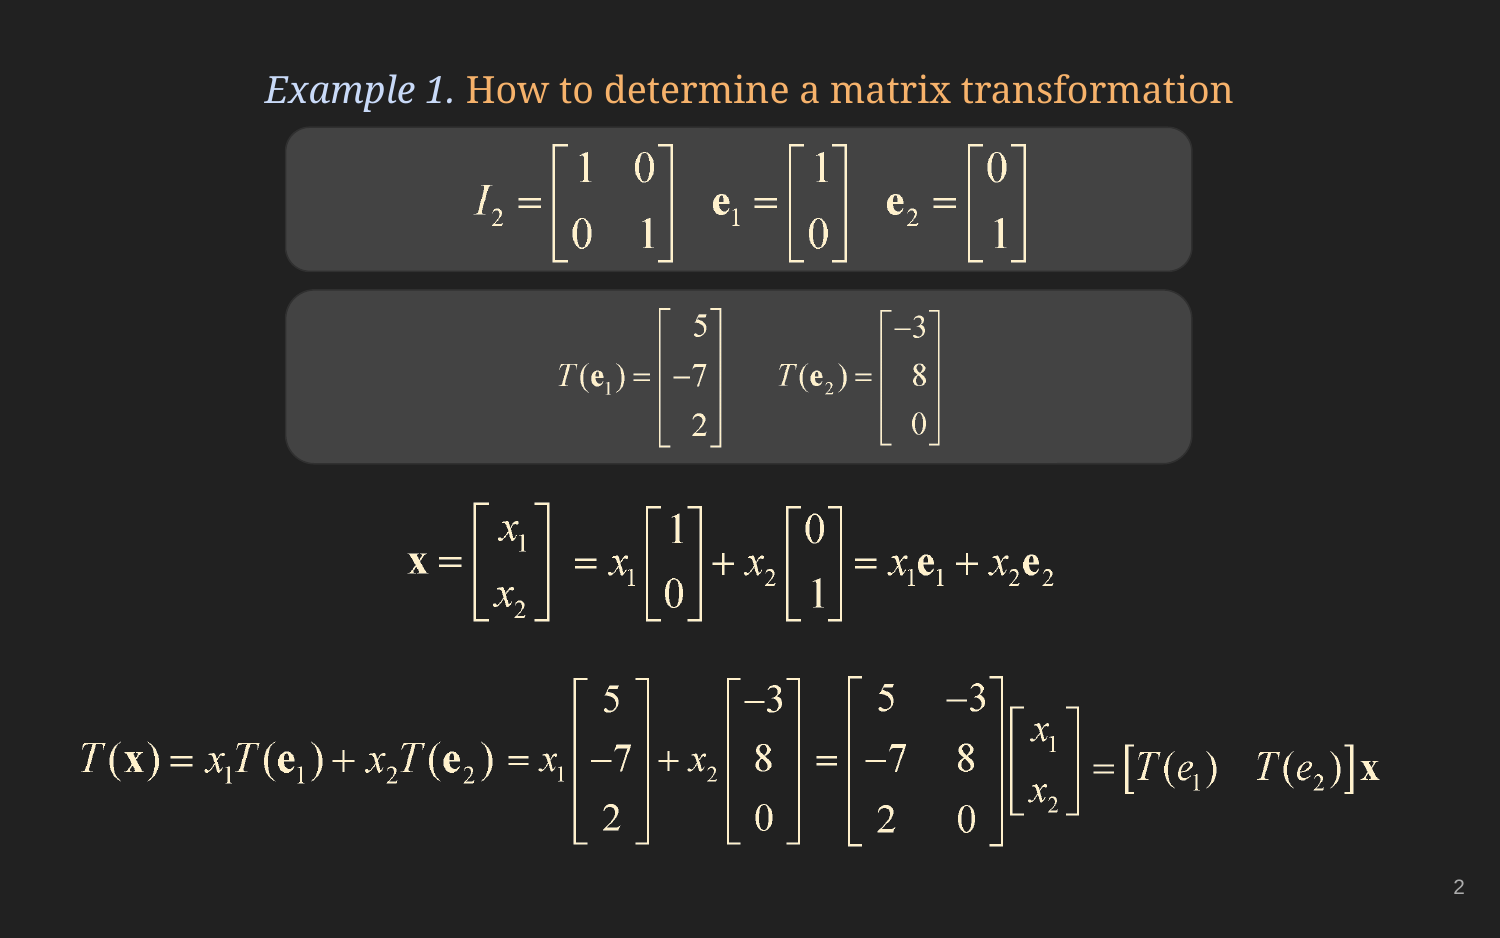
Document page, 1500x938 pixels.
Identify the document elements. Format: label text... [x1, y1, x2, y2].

slide_number ‹#› [1389, 849, 1480, 922]
picture [468, 137, 679, 268]
text_box [285, 127, 1192, 272]
picture [774, 304, 946, 451]
picture [882, 137, 1032, 268]
picture [554, 303, 726, 452]
picture [402, 496, 555, 627]
picture [812, 670, 1086, 852]
picture [570, 500, 1060, 627]
text_box [285, 289, 1192, 464]
picture [75, 733, 498, 789]
picture [708, 137, 853, 268]
text_box Example 1. How to determine a matrix transformation [51, 43, 1449, 116]
picture [504, 671, 806, 851]
picture [1089, 738, 1383, 800]
